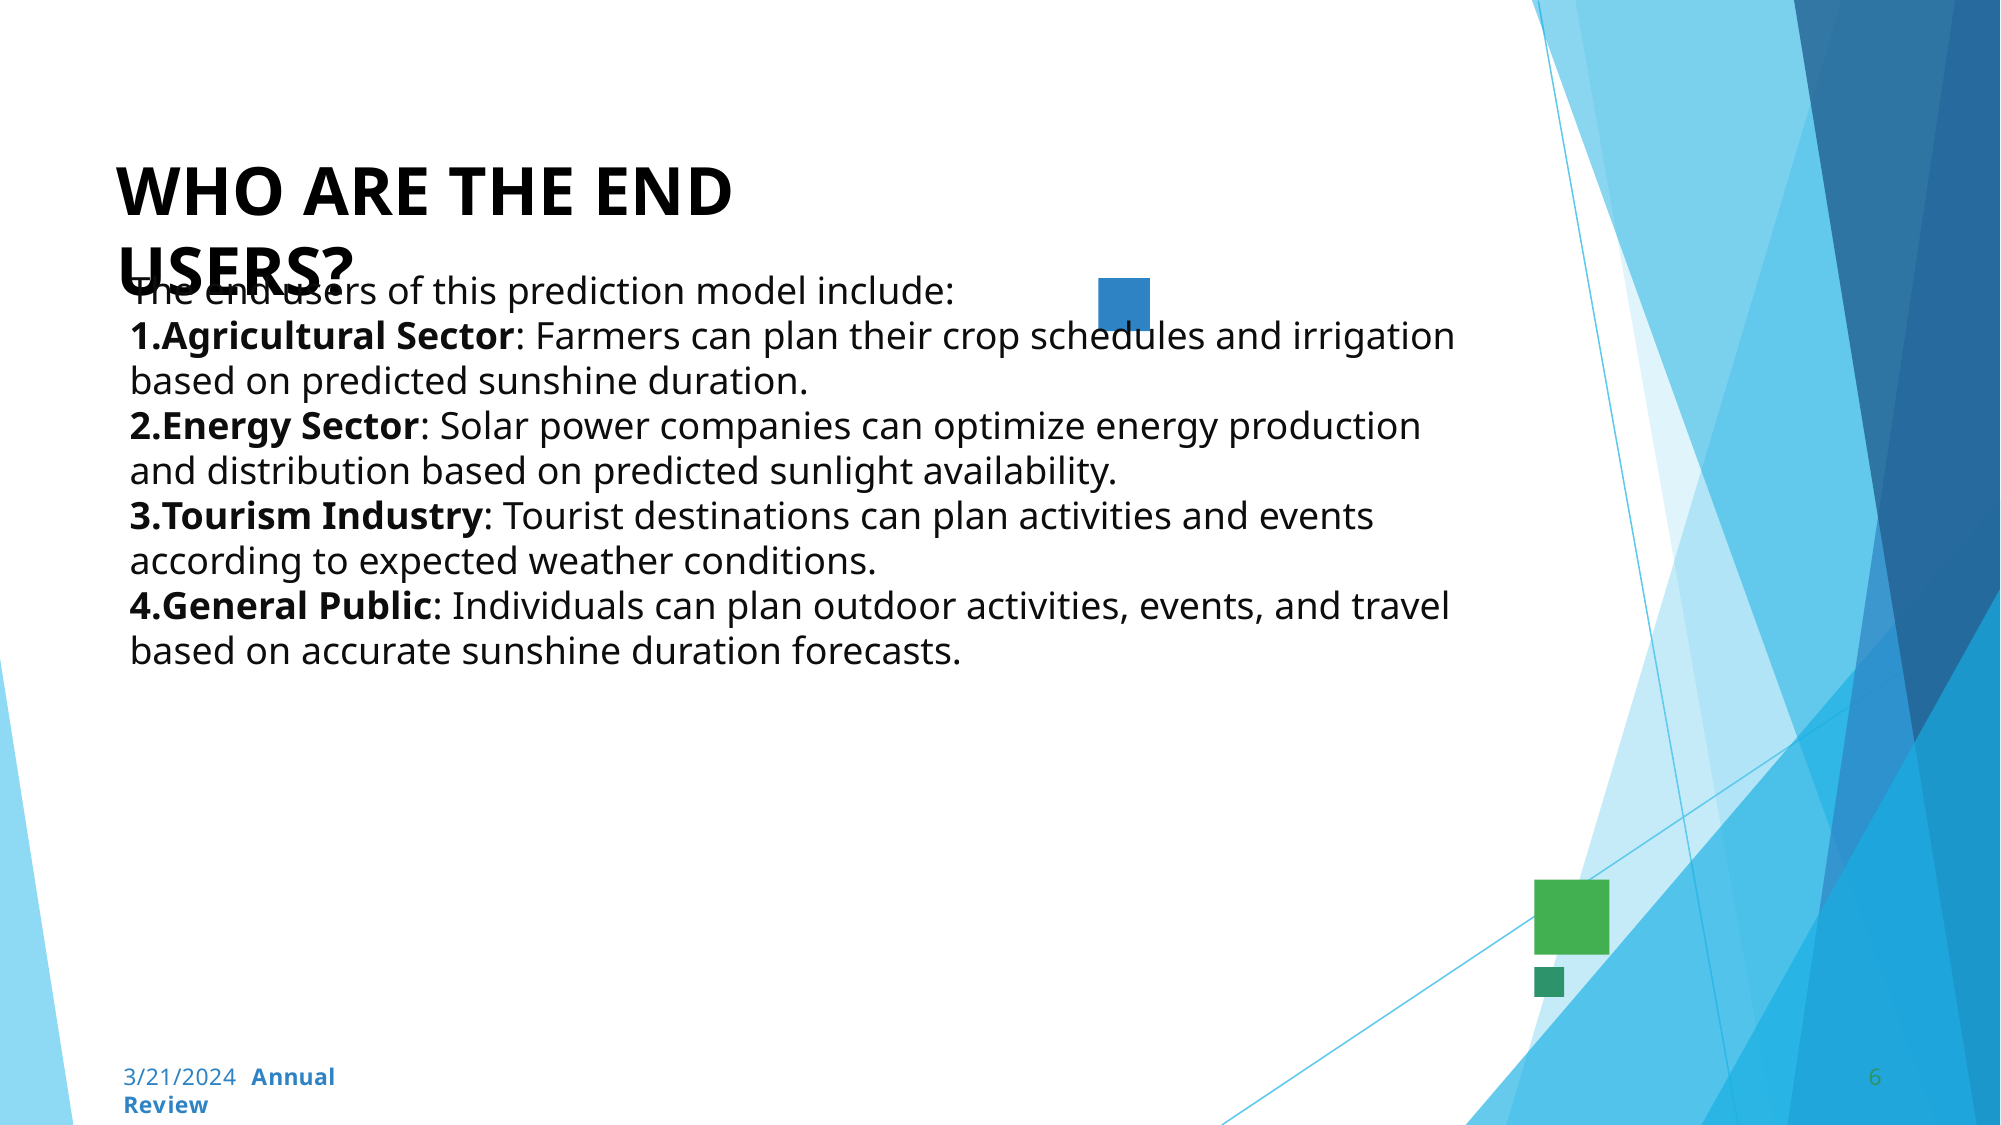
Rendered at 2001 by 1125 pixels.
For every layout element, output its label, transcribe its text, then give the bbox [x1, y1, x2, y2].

text_box [1534, 879, 1610, 955]
text_box The end users of this prediction model include: Agricultural Sector: Farmers can plan their crop schedules and irrigation based on predicted sunshine duration. Energy Sector: Solar power companies can optimize energy production and distribution based on predicted sunlight availability. Tourism Industry: Tourist destinations can plan activities and events according to expected weather conditions. General Public: Individuals can plan outdoor activities, events, and travel based on accurate sunshine duration forecasts. [114, 259, 1500, 680]
slide_number 6 [1862, 1061, 1888, 1125]
text_box [1534, 967, 1565, 997]
picture [118, 1012, 477, 1093]
title WHO ARE THE END USERS? [114, 146, 938, 259]
text_box 3/21/2024 Annual Review [121, 1101, 417, 1118]
